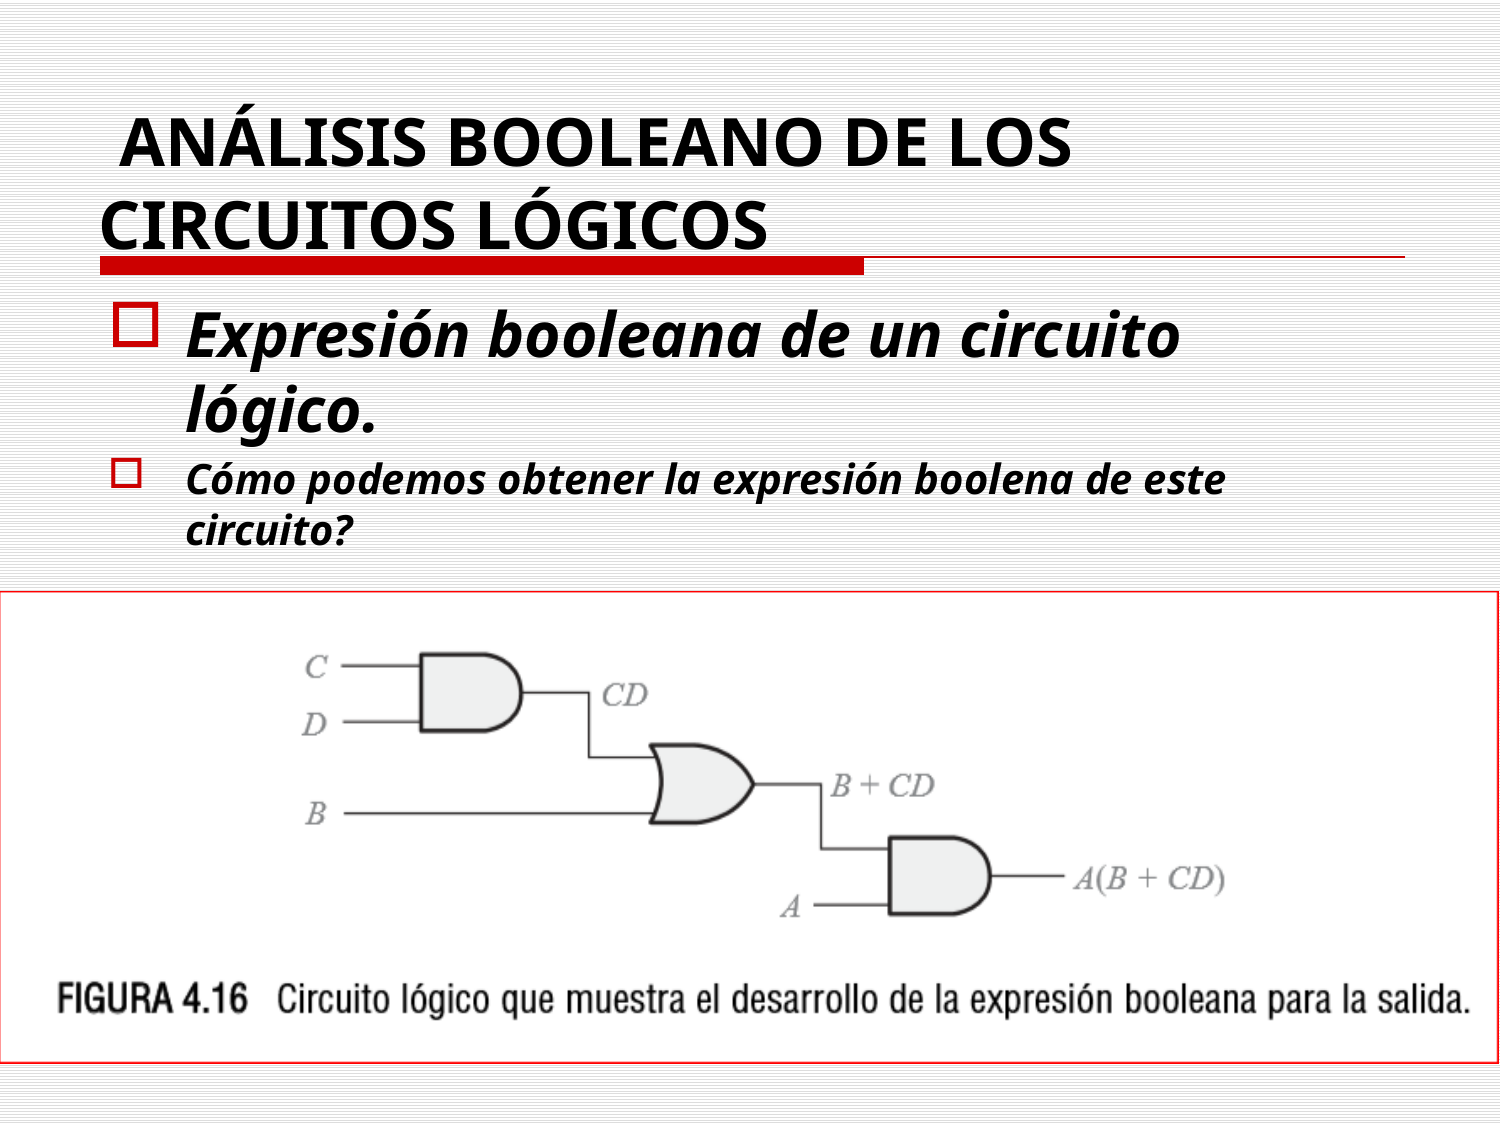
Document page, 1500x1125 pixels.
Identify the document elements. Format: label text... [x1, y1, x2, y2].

picture [0, 591, 1499, 1064]
title ANÁLISIS BOOLEANO DE LOS CIRCUITOS LÓGICOS [83, 150, 1397, 351]
slide_number 2 [1074, 1072, 1401, 1103]
list Expresión booleana de un circuito lógico. Cómo podemos obtener la expresión boolena de este circuito? [92, 287, 1406, 590]
